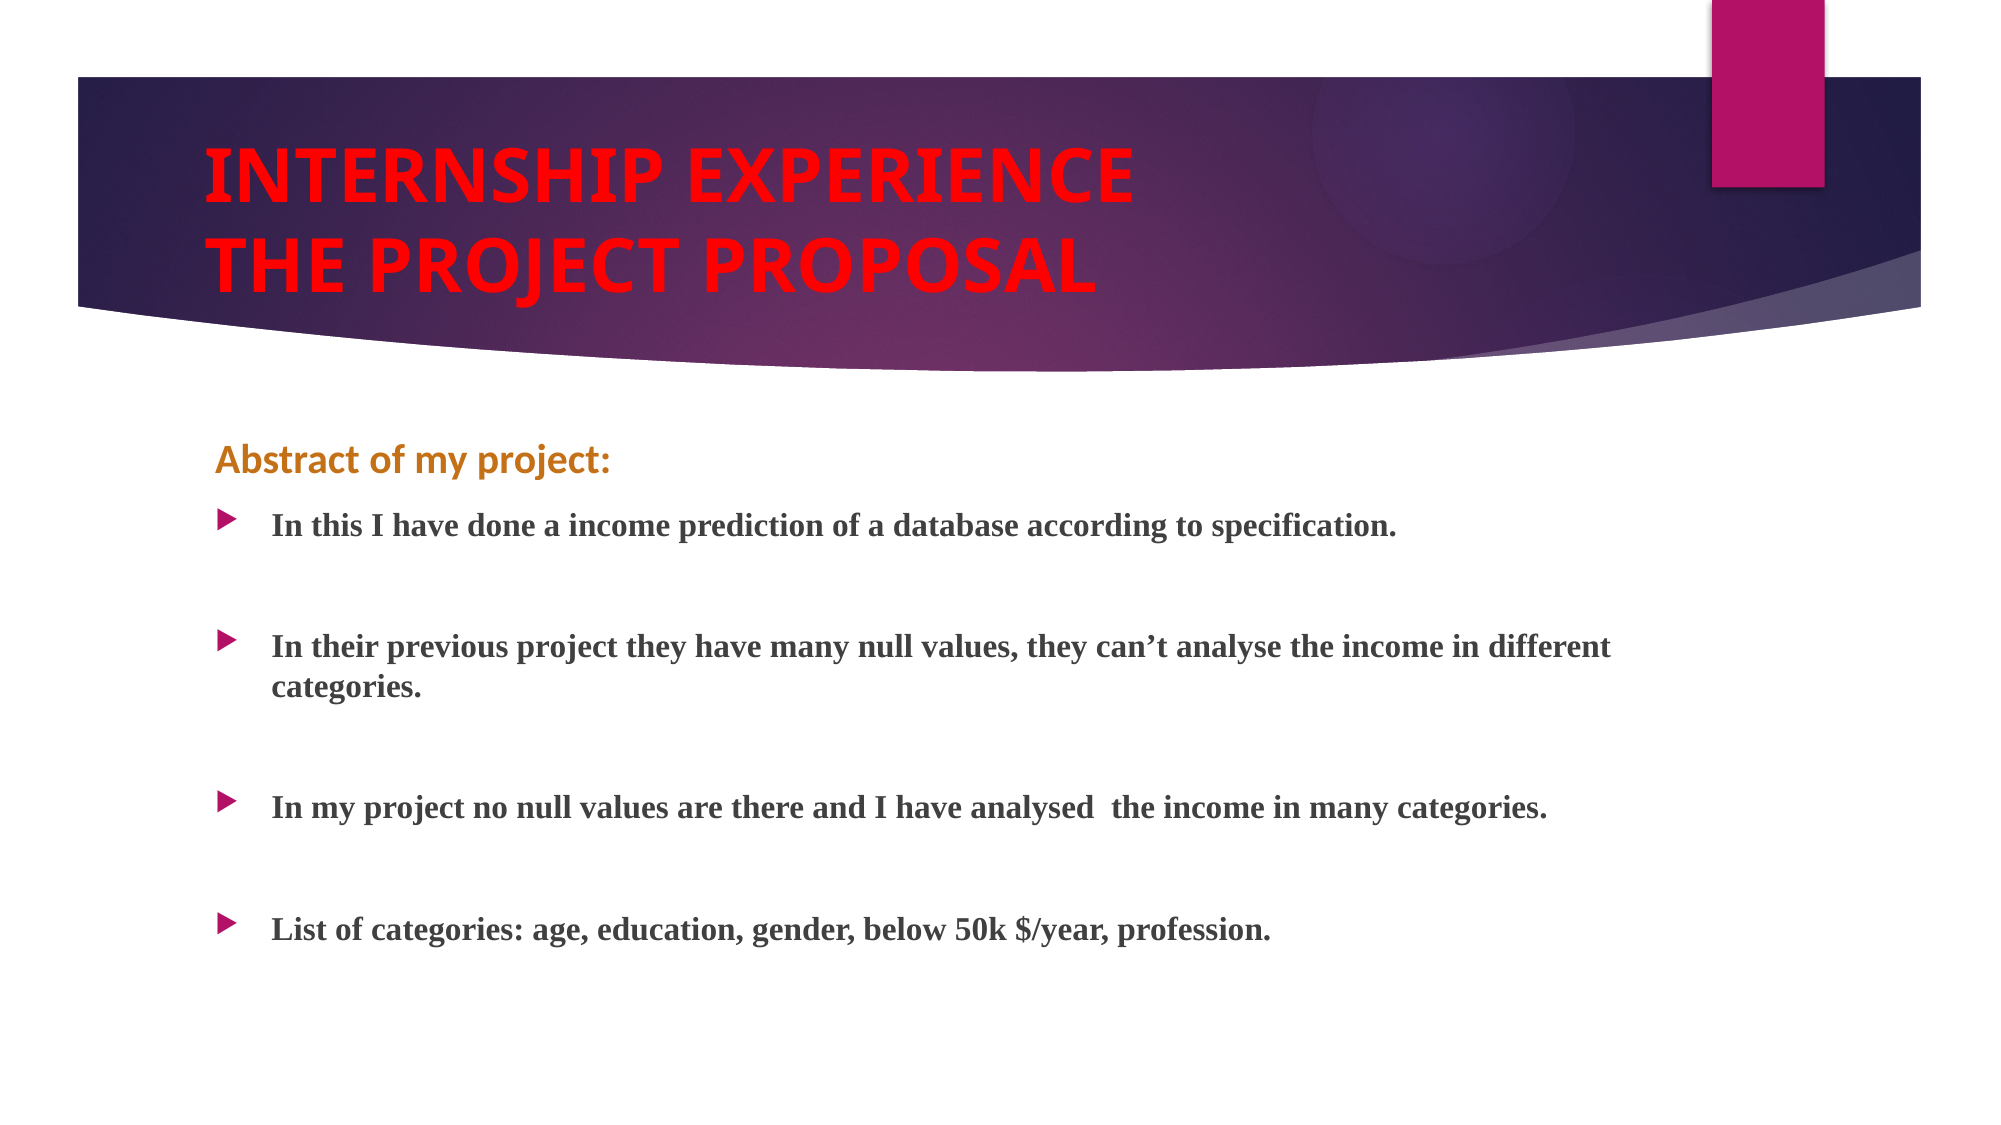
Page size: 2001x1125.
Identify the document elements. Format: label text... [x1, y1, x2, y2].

title INTERNSHIP EXPERIENCE THE PROJECT PROPOSAL [189, 159, 1627, 276]
list Abstract of my project: In this I have done a income prediction of a database according to specification. In their previous project they have many null values, they can’t analyse the income in different categories. In my project no null values are there and I have analysed the income in many categories. List of categories: age, education, gender, below 50k $/year, profession. [200, 424, 1648, 985]
